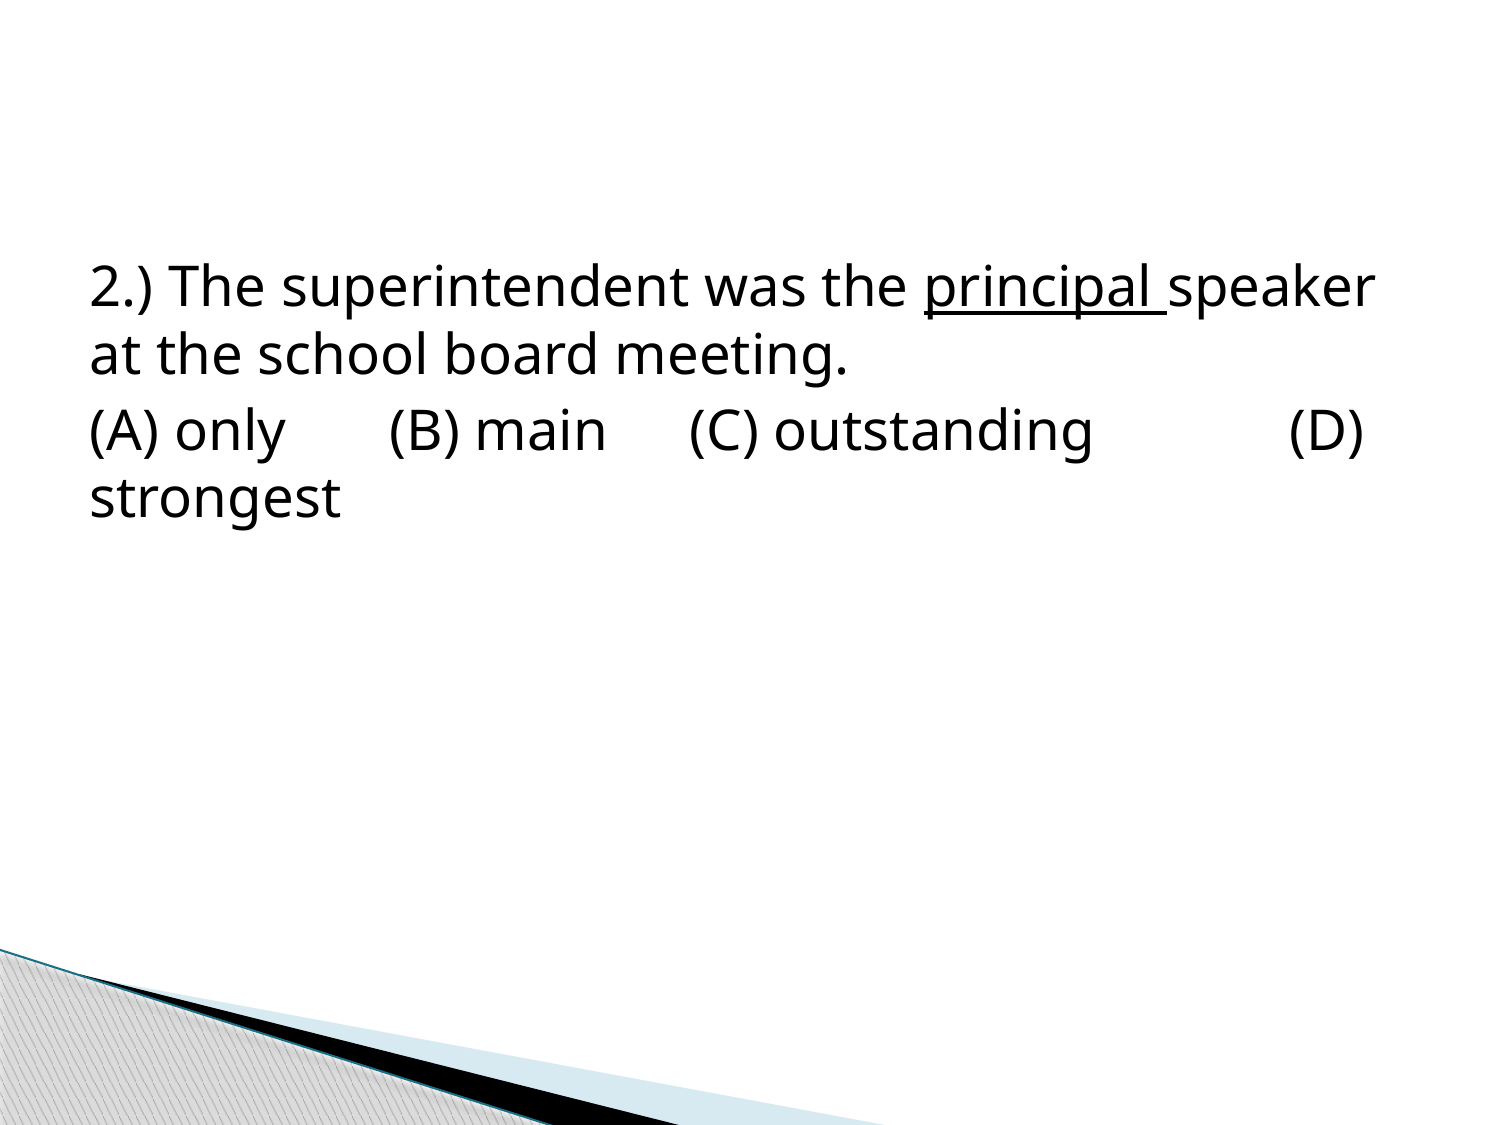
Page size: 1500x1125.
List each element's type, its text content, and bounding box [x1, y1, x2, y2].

list 2.) The superintendent was the principal speaker at the school board meeting. (A) only (B) main (C) outstanding (D) strongest [75, 243, 1425, 986]
